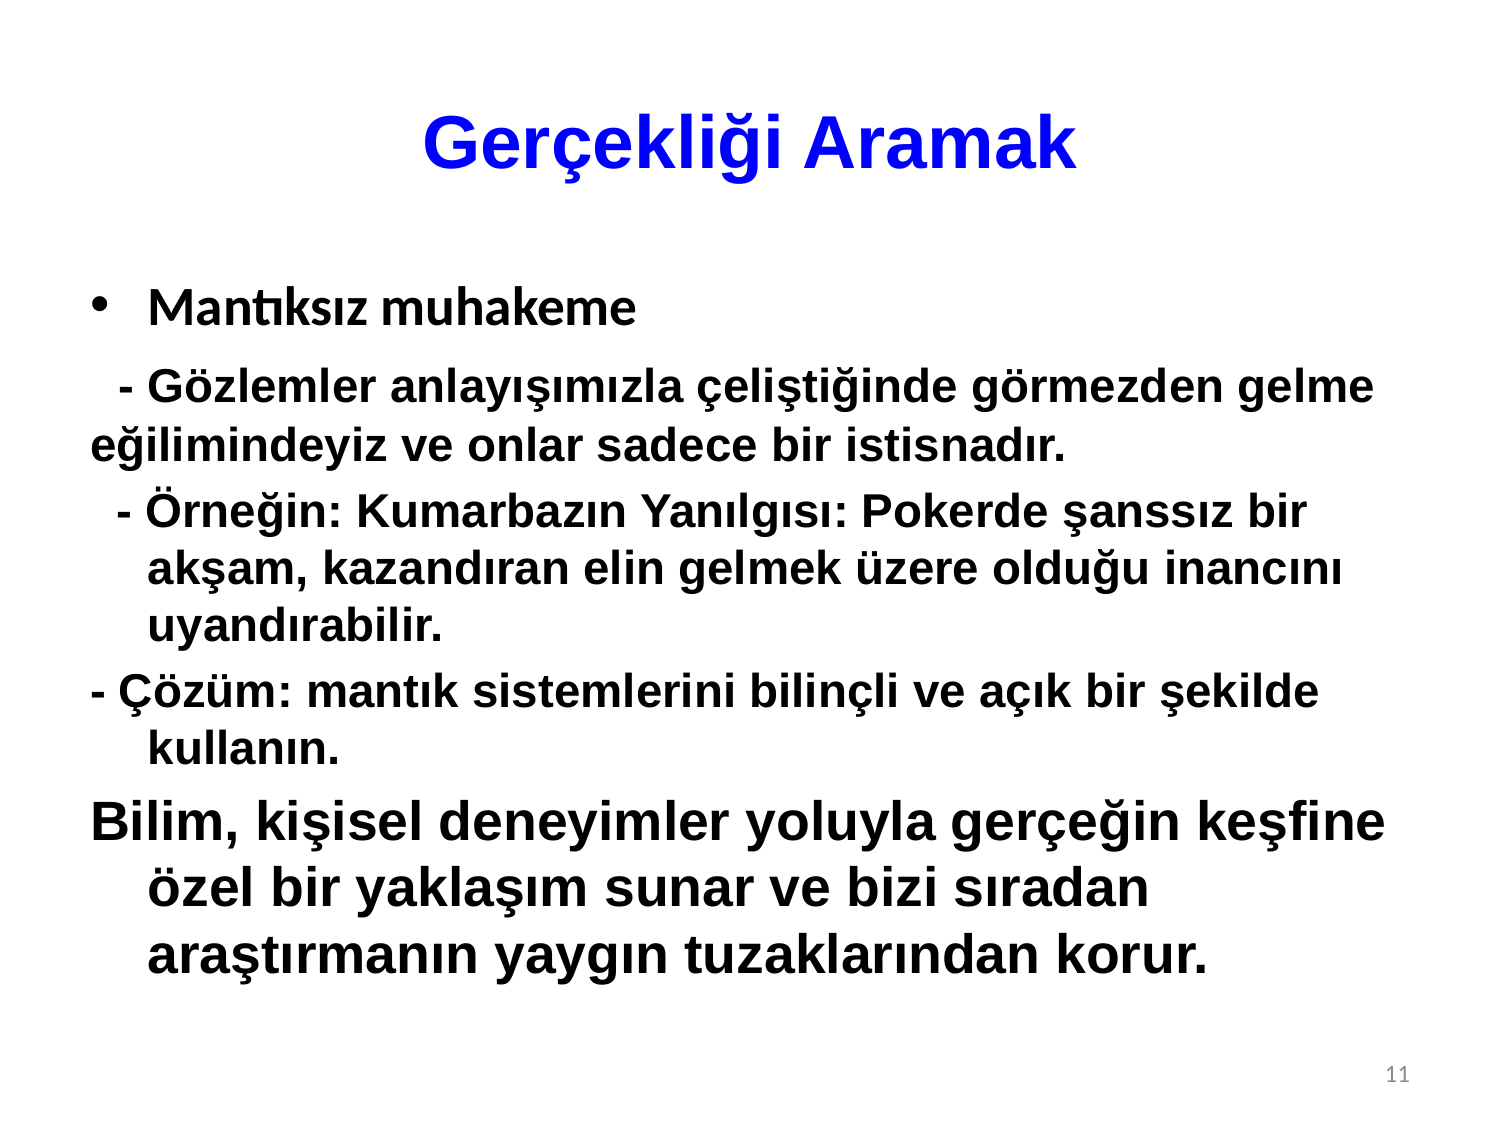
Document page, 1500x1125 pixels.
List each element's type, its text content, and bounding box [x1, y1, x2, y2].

list Mantıksız muhakeme - Gözlemler anlayışımızla çeliştiğinde görmezden gelme eğilimindeyiz ve onlar sadece bir istisnadır. - Örneğin: Kumarbazın Yanılgısı: Pokerde şanssız bir akşam, kazandıran elin gelmek üzere olduğu inancını uyandırabilir. - Çözüm: mantık sistemlerini bilinçli ve açık bir şekilde kullanın. Bilim, kişisel deneyimler yoluyla gerçeğin keşfine özel bir yaklaşım sunar ve bizi sıradan araştırmanın yaygın tuzaklarından korur. [75, 262, 1425, 1005]
slide_number 11 [1074, 1042, 1425, 1103]
title Gerçekliği Aramak [75, 45, 1425, 233]
